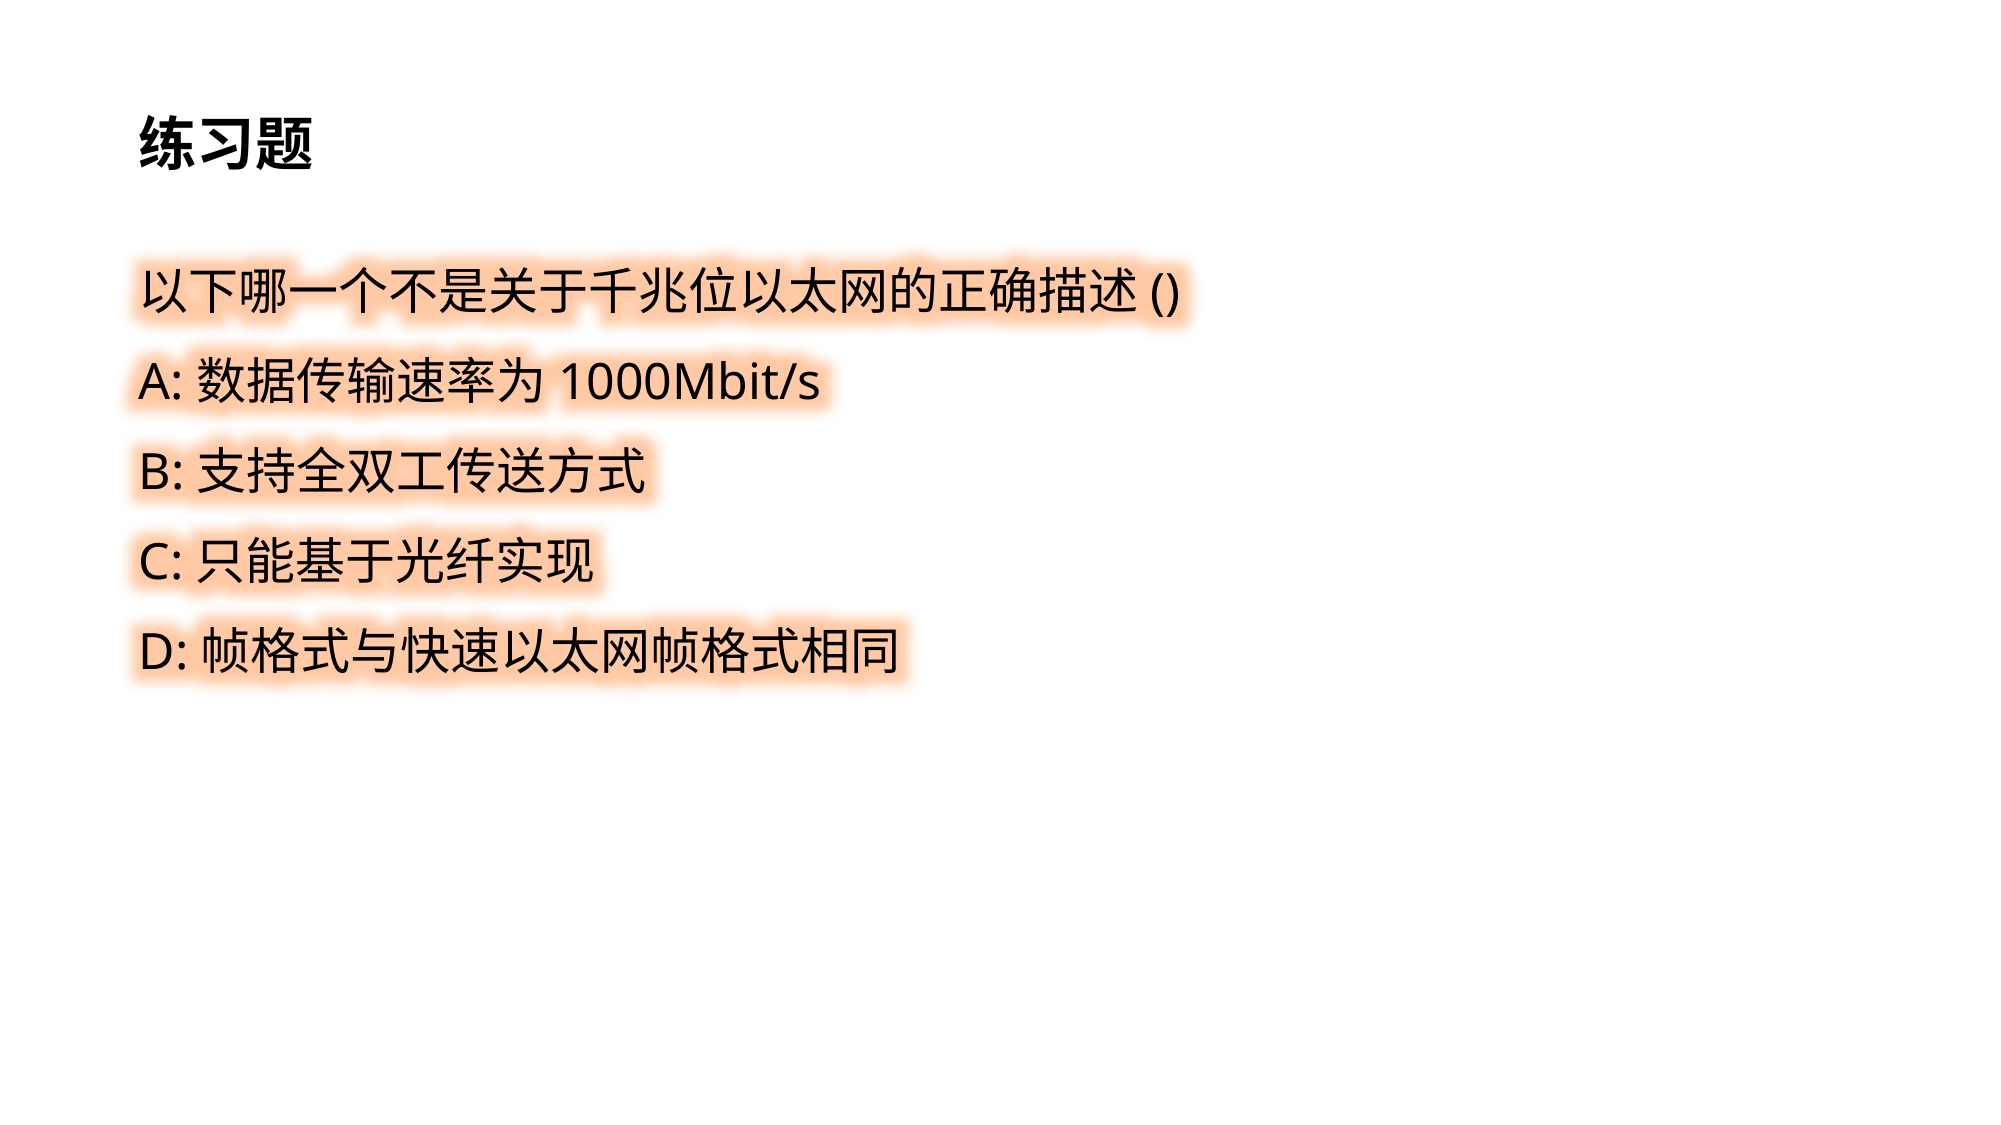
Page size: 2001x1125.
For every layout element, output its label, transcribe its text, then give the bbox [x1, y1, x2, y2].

text_box 练习题 [120, 97, 1568, 187]
text_box 以下哪一个不是关于千兆位以太网的正确描述() A:数据传输速率为1000Mbit/s B:支持全双工传送方式 C:只能基于光纤实现 D:帧格式与快速以太网帧格式相同 [120, 220, 1961, 679]
